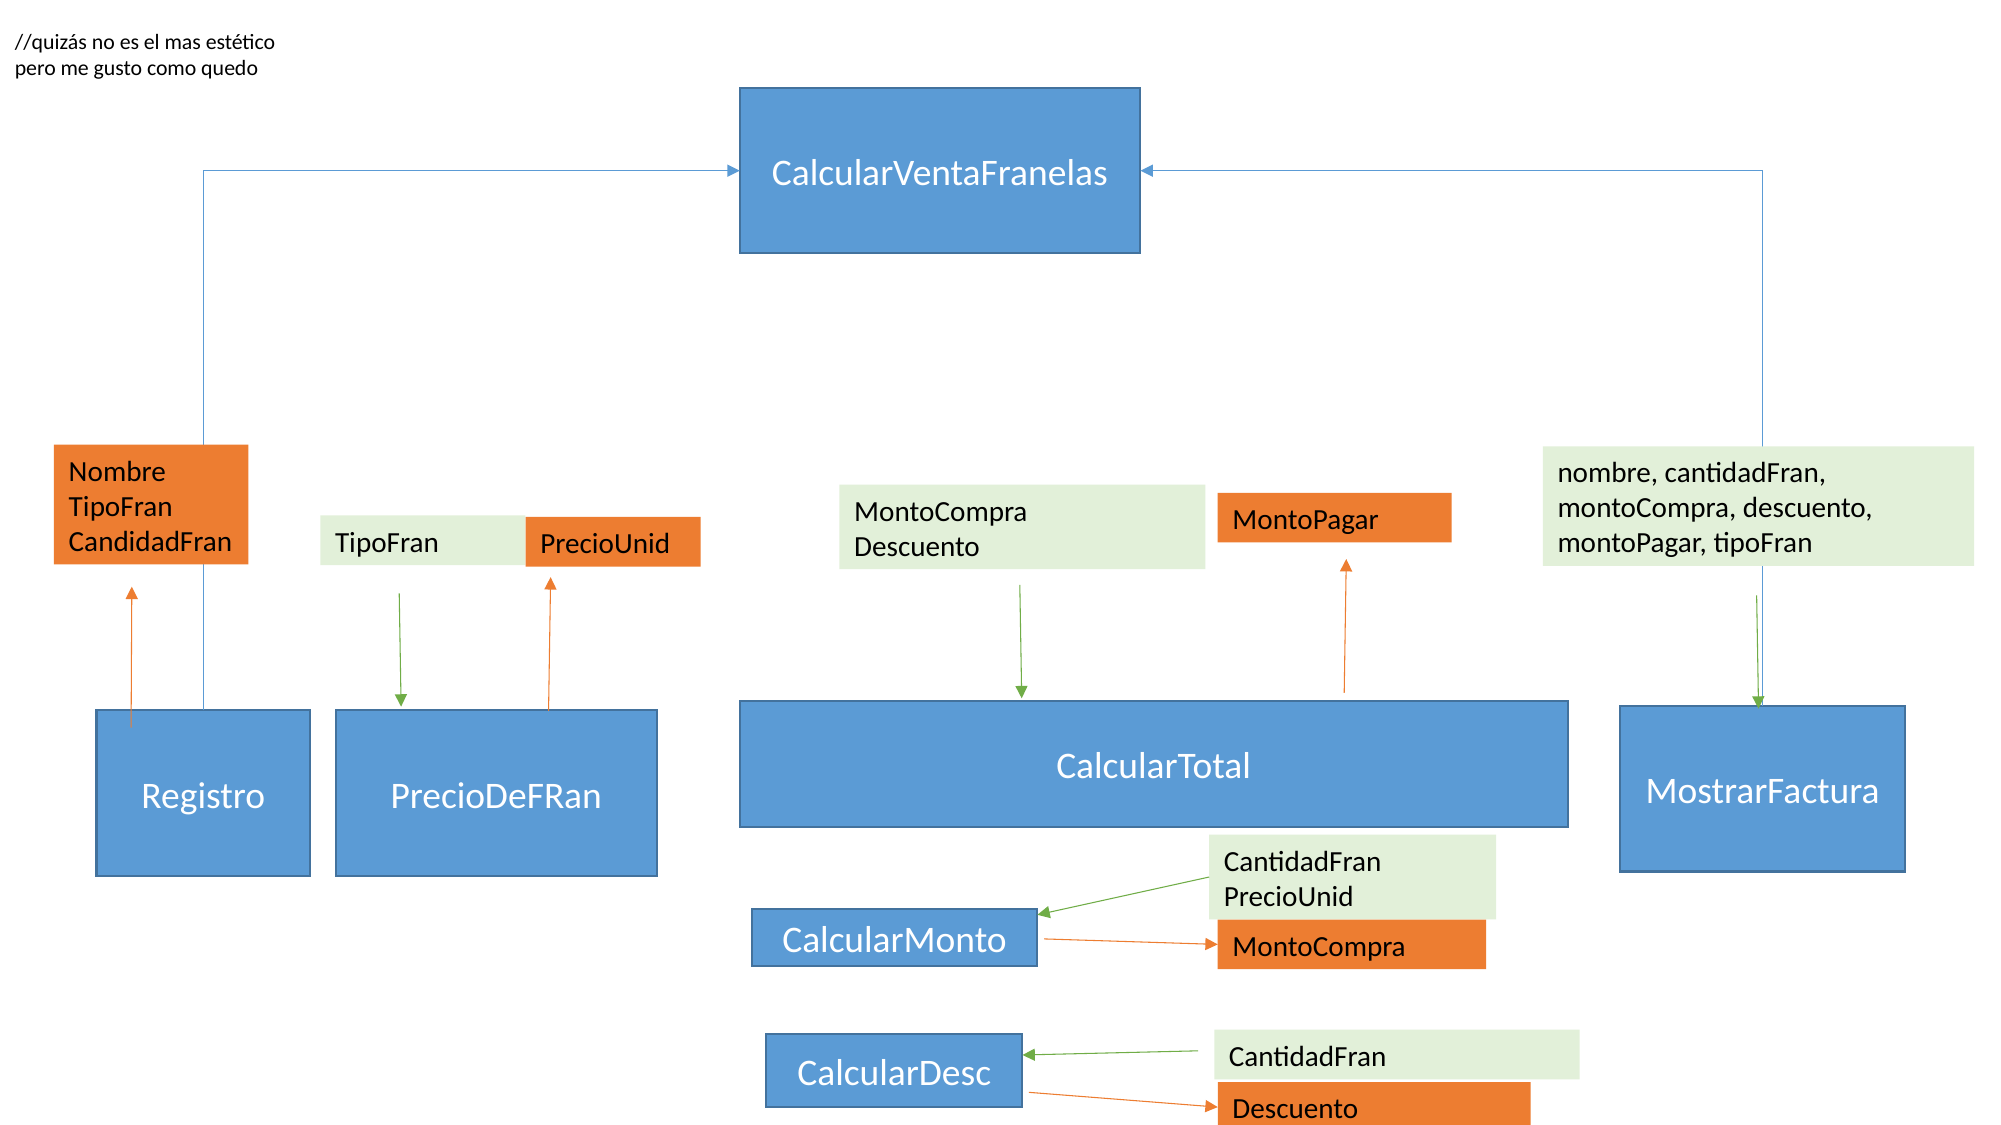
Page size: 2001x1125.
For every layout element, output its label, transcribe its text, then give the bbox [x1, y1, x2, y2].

text_box Registro [95, 709, 311, 877]
text_box MontoCompra [1217, 919, 1487, 970]
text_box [1037, 877, 1210, 915]
text_box CantidadFran [1214, 1029, 1580, 1080]
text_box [201, 172, 742, 709]
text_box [1183, 127, 1720, 750]
text_box //quizás no es el mas estético pero me gusto como quedo [0, 19, 300, 87]
text_box Descuento [1217, 1082, 1531, 1125]
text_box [1022, 1050, 1199, 1056]
text_box CalcularVentaFranelas [739, 87, 1141, 254]
text_box MostrarFactura [1619, 705, 1906, 873]
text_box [1044, 938, 1218, 945]
text_box MontoCompra Descuento [839, 484, 1183, 570]
text_box CalcularMonto [751, 908, 1038, 967]
text_box PrecioDeFRan [335, 709, 658, 877]
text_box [1028, 1092, 1218, 1108]
text_box CalcularTotal [739, 700, 1569, 828]
text_box nombre, cantidadFran, montoCompra, descuento, montoPagar, tipoFran [1720, 446, 1975, 566]
text_box Nombre TipoFran CandidadFran [53, 444, 201, 565]
text_box CalcularDesc [765, 1033, 1023, 1108]
text_box CantidadFran PrecioUnid [1209, 834, 1497, 920]
